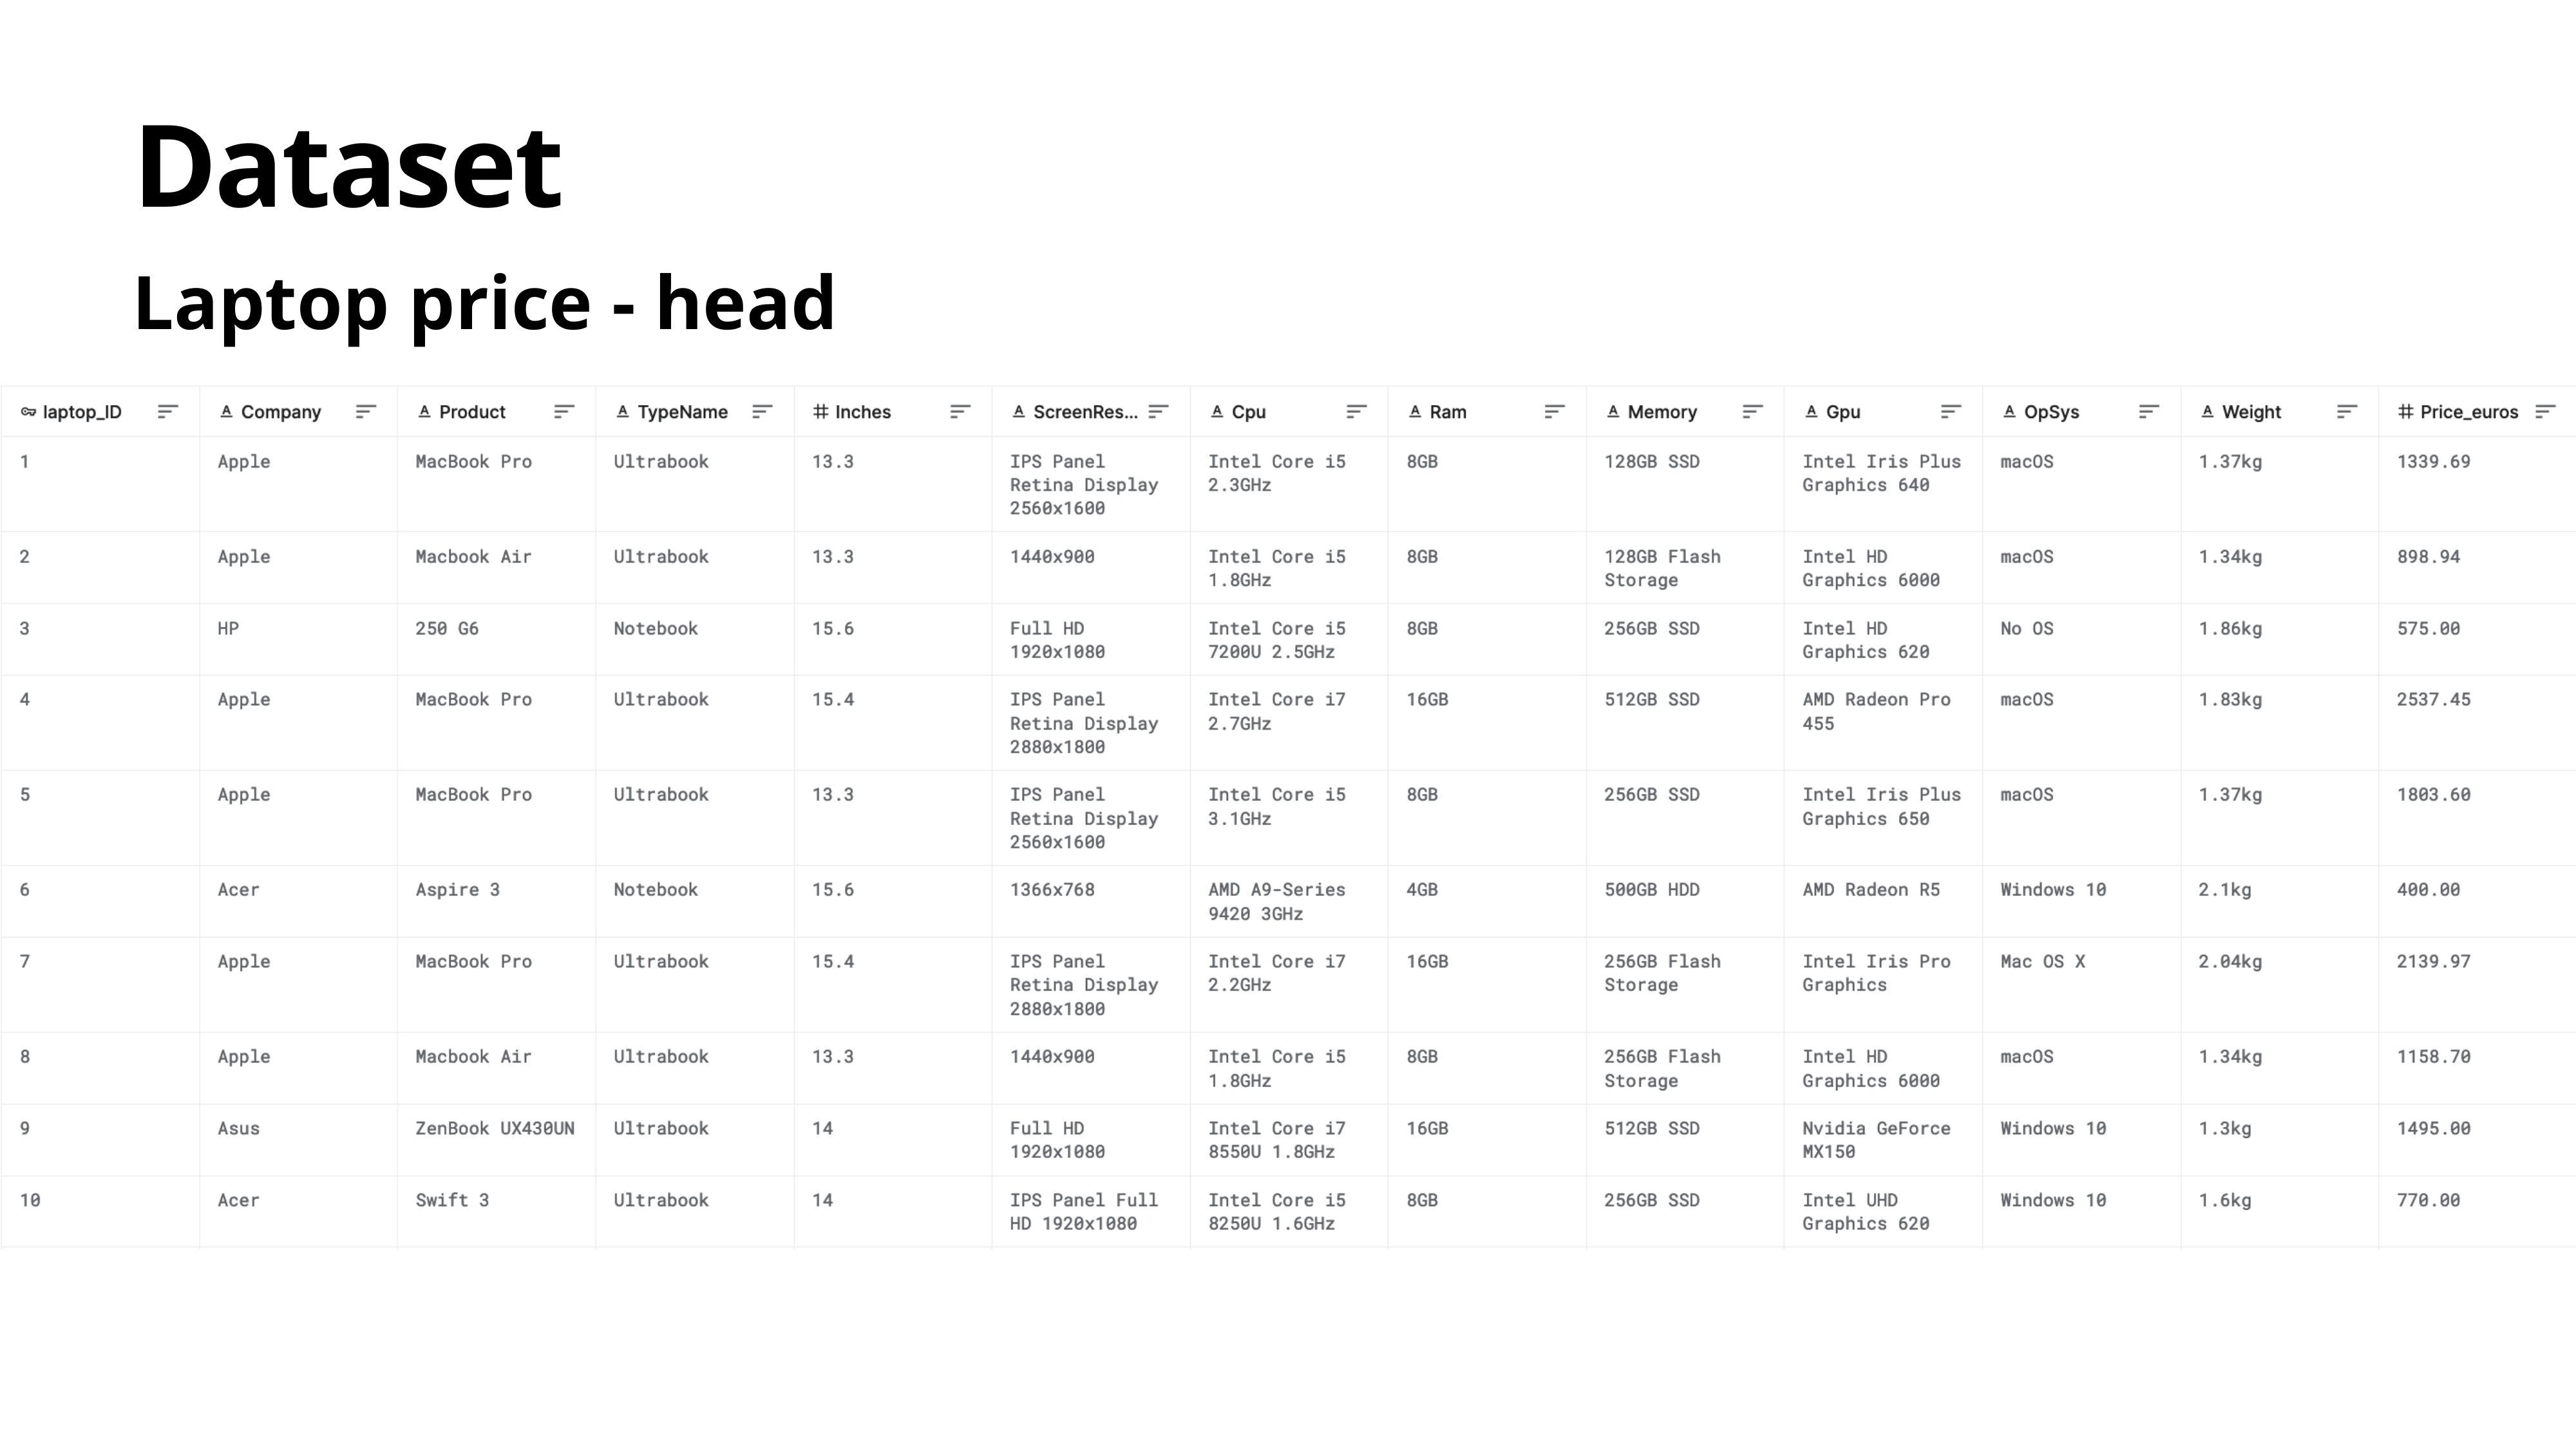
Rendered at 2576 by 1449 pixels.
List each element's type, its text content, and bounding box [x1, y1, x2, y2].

text_box Laptop price - head [127, 251, 2449, 350]
title Dataset [127, 113, 2449, 251]
picture [0, 386, 2576, 1249]
